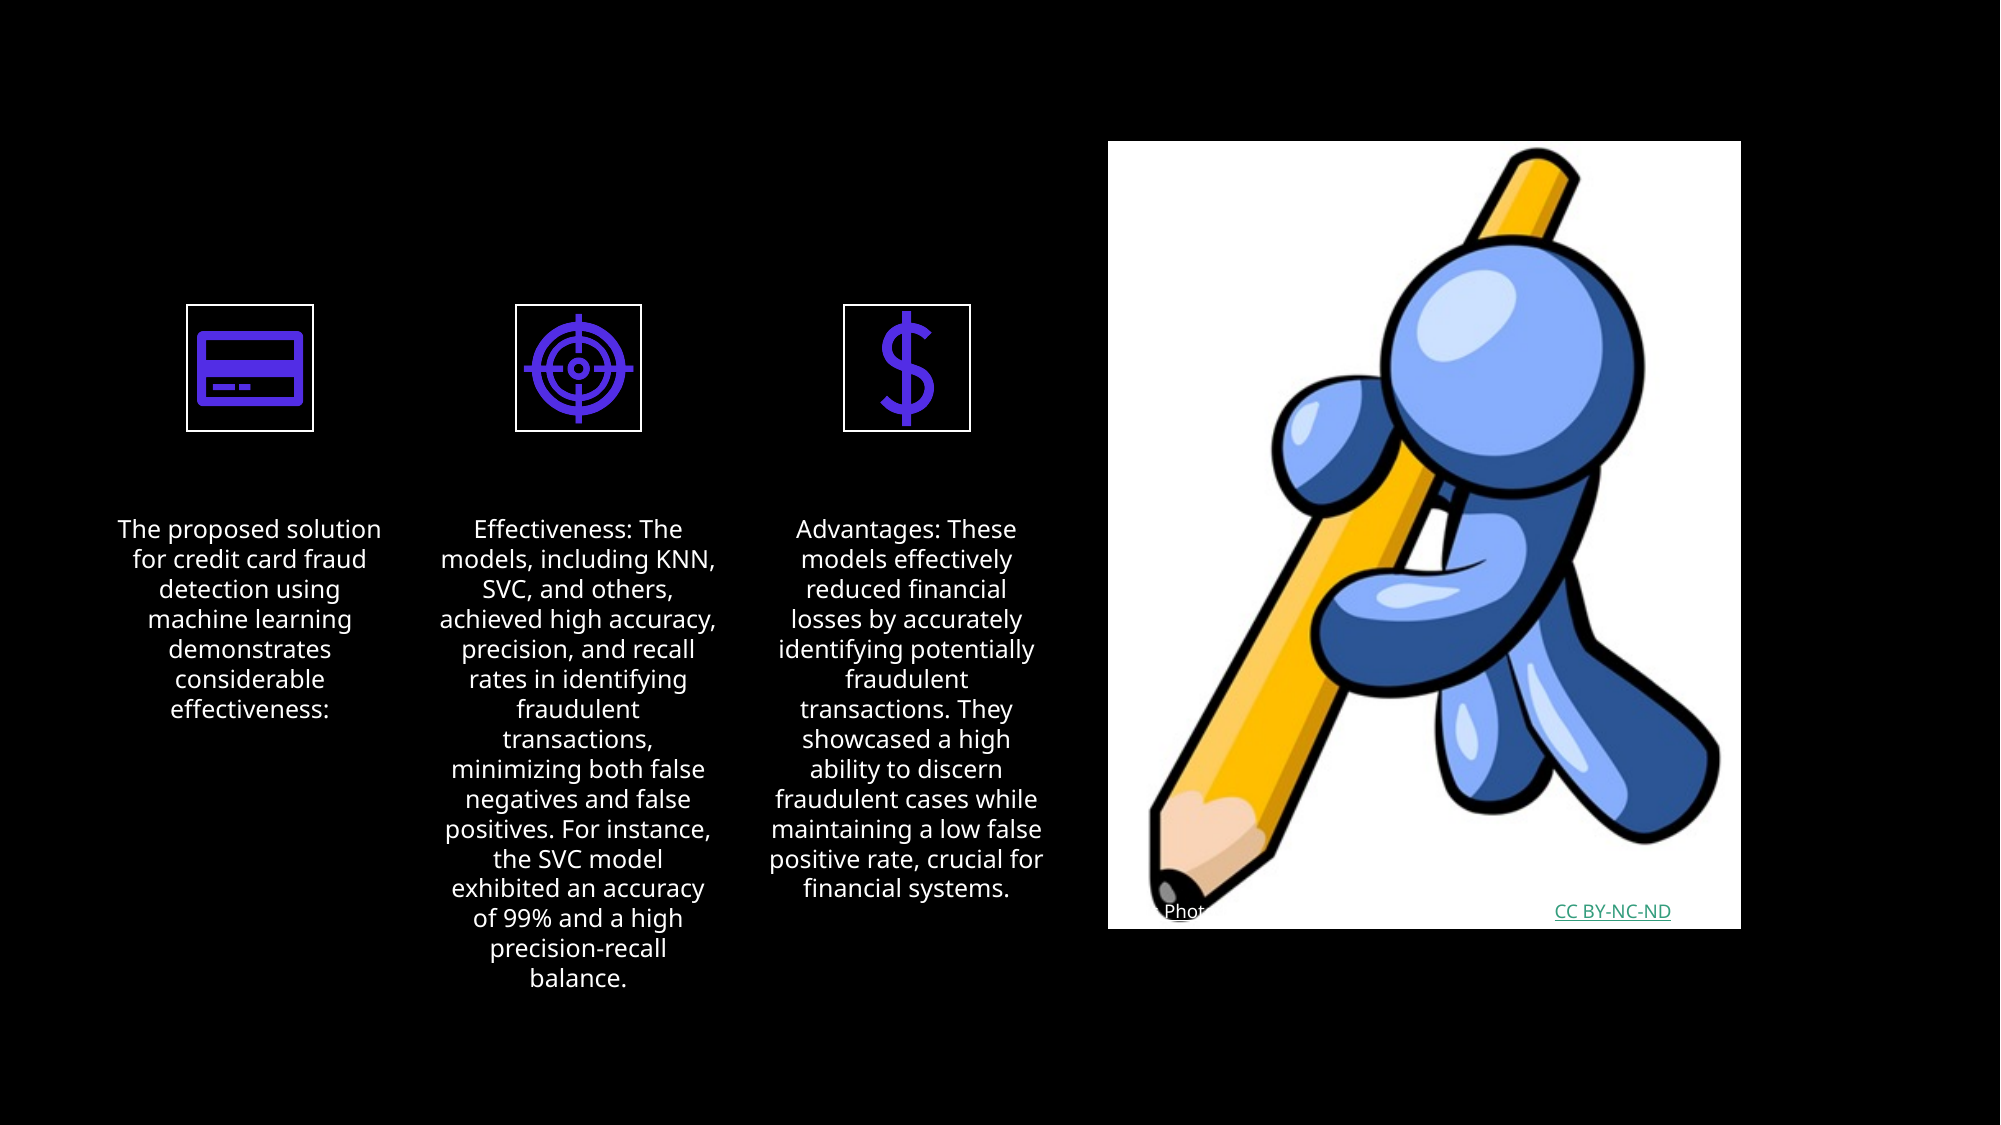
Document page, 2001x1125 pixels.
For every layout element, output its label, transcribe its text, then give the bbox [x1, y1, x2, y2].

text_box This Photo by Unknown Author is licensed under CC BY-NC-ND [1108, 929, 1741, 933]
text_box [110, 141, 1047, 1020]
picture [1108, 141, 1741, 929]
